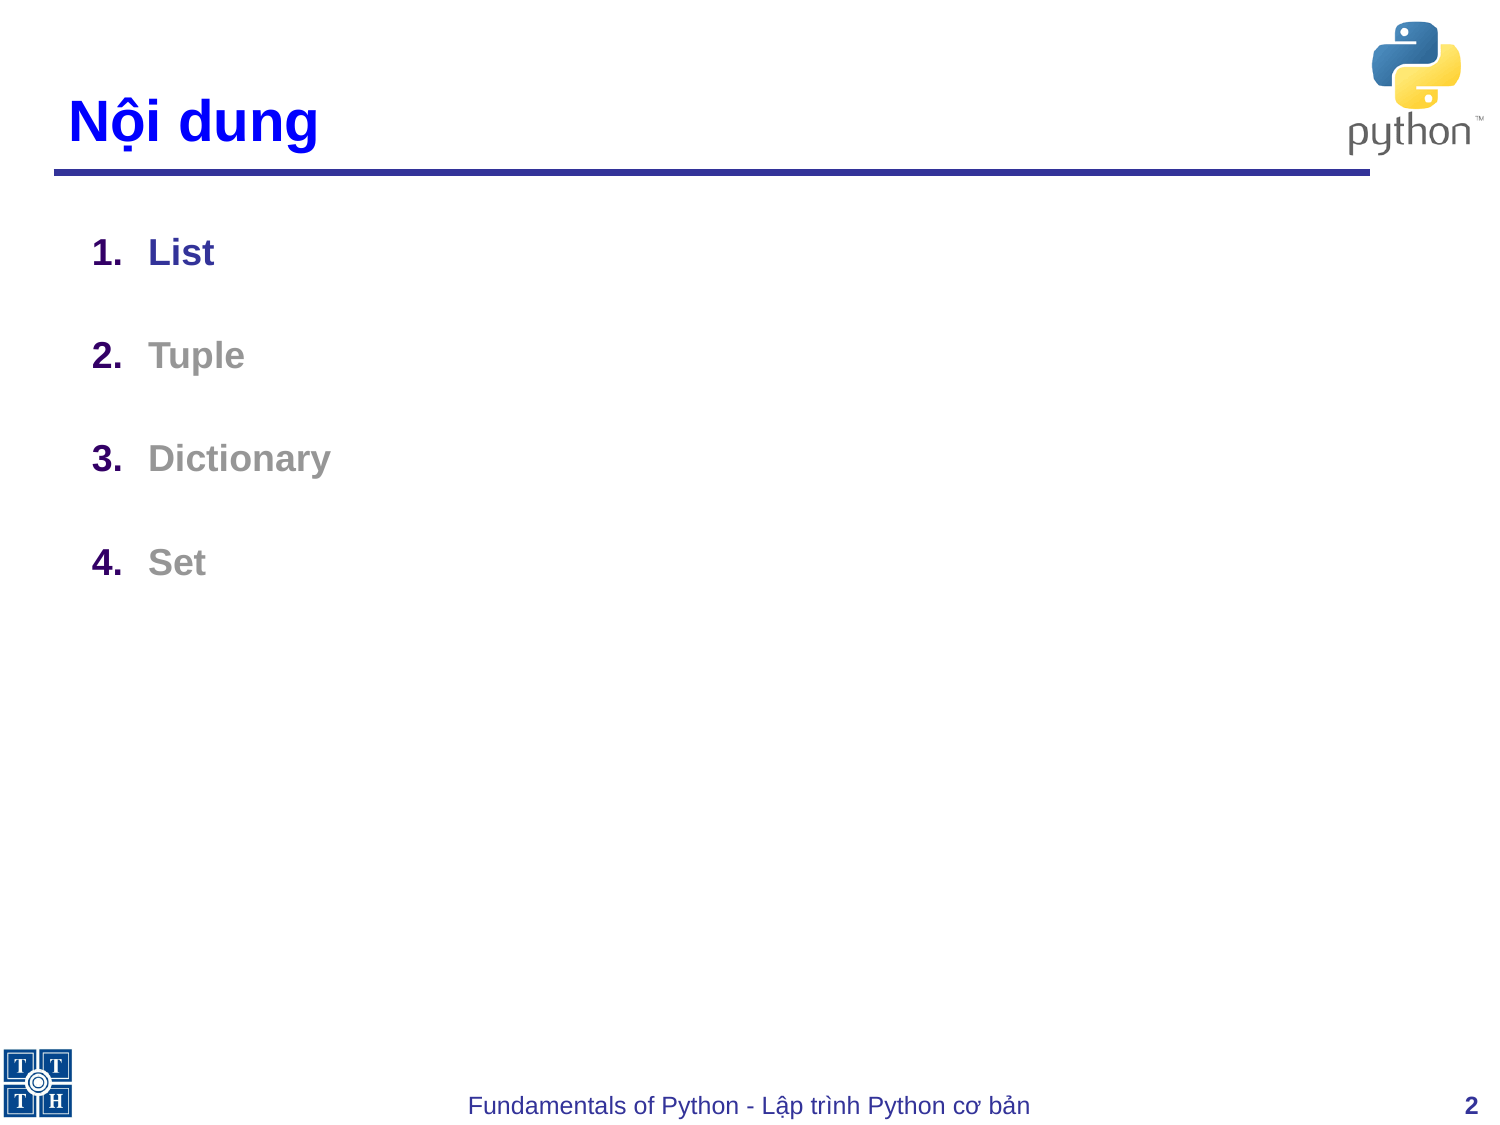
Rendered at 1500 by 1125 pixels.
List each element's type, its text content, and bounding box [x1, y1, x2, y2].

text_box ‹#› [1376, 1082, 1495, 1118]
title Nội dung [53, 31, 1353, 161]
picture [1340, 20, 1495, 161]
picture [3, 1048, 73, 1118]
list List Tuple Dictionary Set [76, 209, 1376, 1047]
